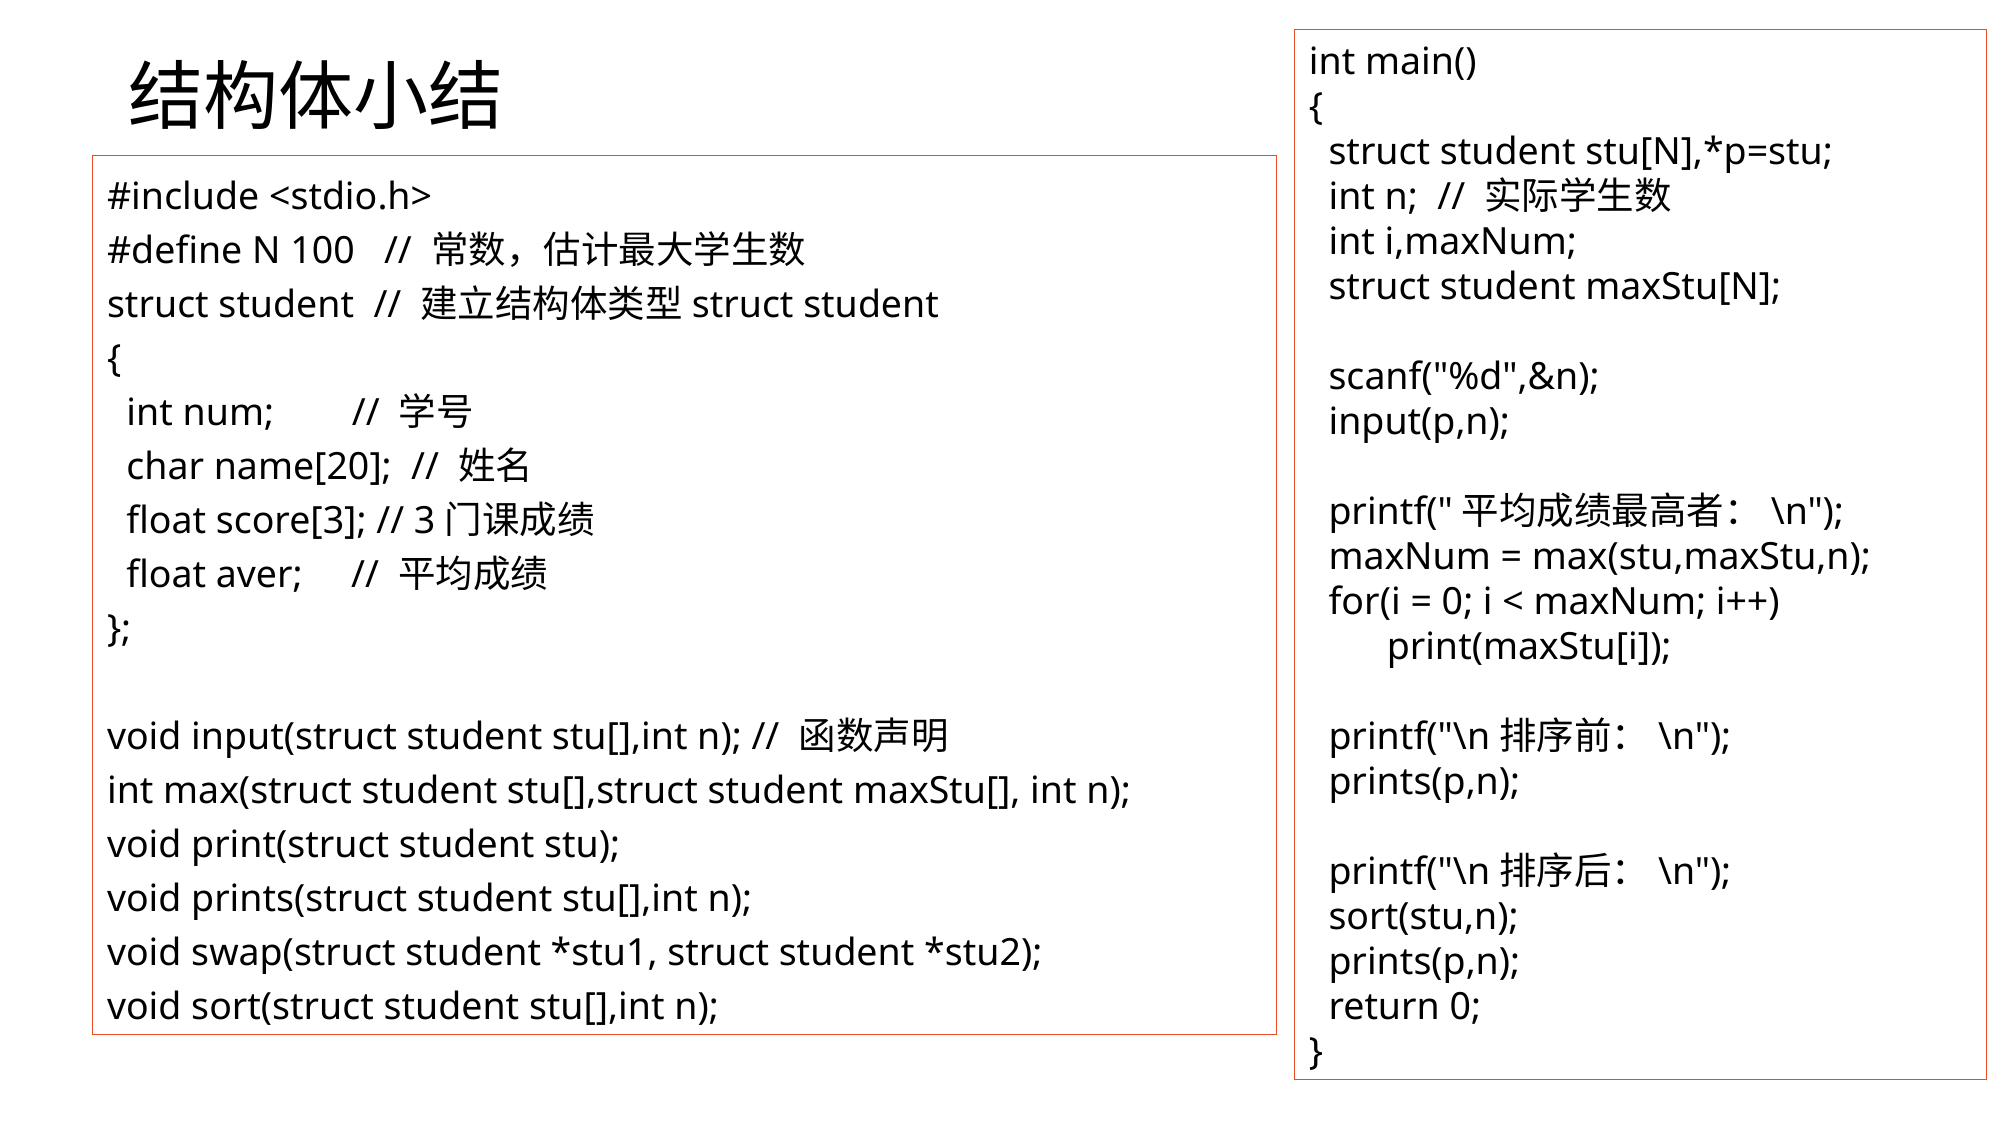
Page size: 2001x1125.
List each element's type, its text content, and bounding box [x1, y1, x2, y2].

text_box int main() { struct student stu[N],*p=stu; int n; // 实际学生数 int i,maxNum; struct student maxStu[N]; scanf("%d",&n); input(p,n); printf("平均成绩最高者：\n"); maxNum = max(stu,maxStu,n); for(i = 0; i < maxNum; i++) print(maxStu[i]); printf("\n排序前：\n"); prints(p,n); printf("\n排序后：\n"); sort(stu,n); prints(p,n); return 0; } [1294, 29, 1987, 1080]
title 结构体小结 [113, 0, 1839, 208]
text_box #include <stdio.h> #define N 100 // 常数，估计最大学生数 struct student // 建立结构体类型struct student { int num; // 学号 char name[20]; // 姓名 float score[3]; // 3门课成绩 float aver; // 平均成绩 }; void input(struct student stu[],int n); // 函数声明 int max(struct student stu[],struct student maxStu[], int n); void print(struct student stu); void prints(struct student stu[],int n); void swap(struct student *stu1, struct student *stu2); void sort(struct student stu[],int n); [92, 155, 1277, 1035]
